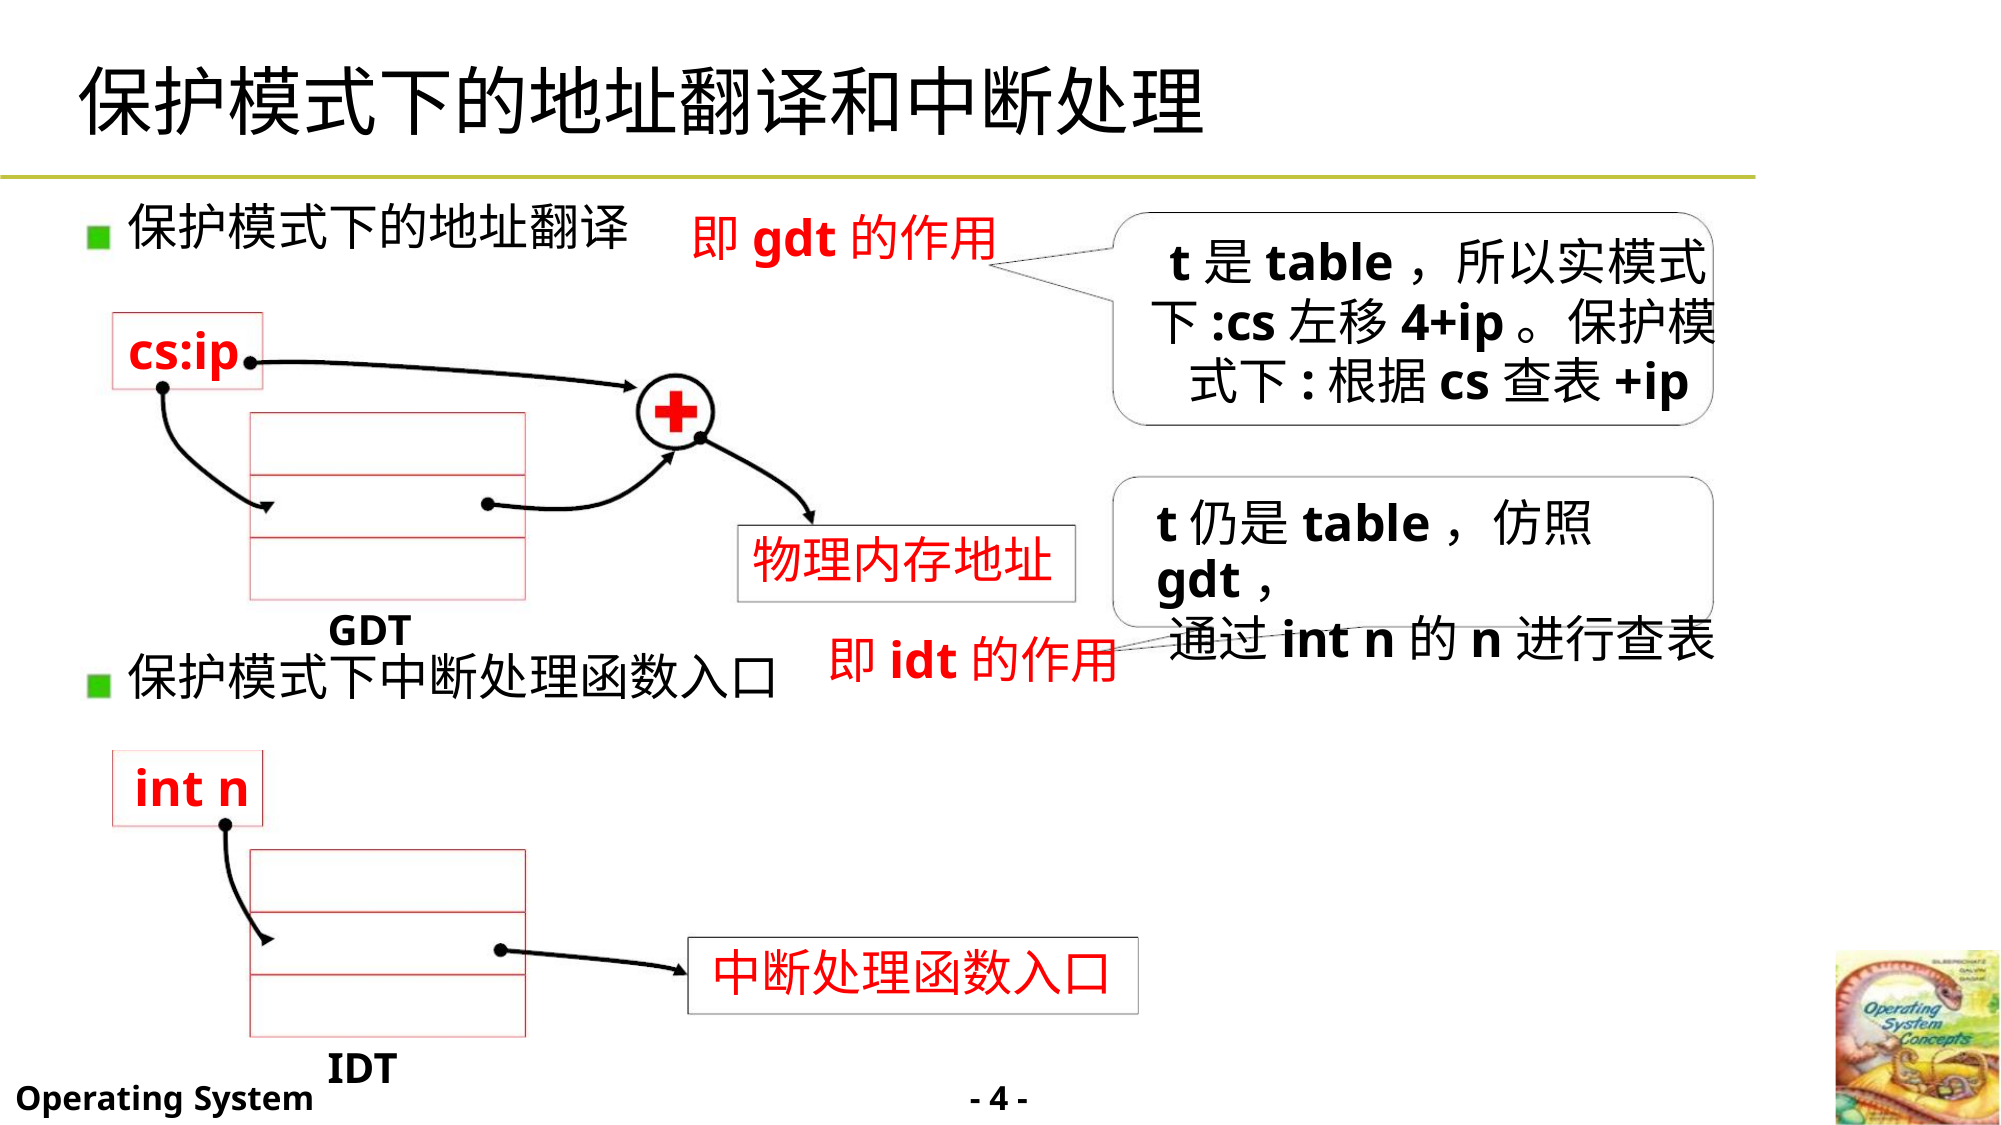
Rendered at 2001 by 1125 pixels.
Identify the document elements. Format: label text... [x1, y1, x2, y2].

text_box 保护模式下的地址翻译和中断处理 [77, 69, 1375, 145]
text_box 物理内存地址 [752, 538, 1129, 589]
text_box 中断处理函数入口 [711, 951, 1189, 1002]
text_box 即gdt的作用 [689, 210, 1044, 267]
text_box [80, 667, 113, 701]
text_box Operating System [15, 1079, 322, 1117]
text_box t是table，所以实模式 下:cs左移4+ip。保护模 式下:根据cs查表+ip [1149, 234, 1754, 410]
text_box 即idt的作用 [827, 632, 1165, 689]
text_box [112, 750, 1139, 1038]
text_box [1835, 950, 2000, 1125]
text_box cs:ip [129, 323, 321, 380]
text_box t仍是table，仿照gdt， 通过int n的n进行查表 [1156, 495, 1746, 668]
text_box int n [134, 760, 316, 817]
text_box [80, 212, 1715, 654]
text_box 保护模式下的地址翻译 [127, 205, 705, 256]
text_box IDT [327, 1045, 458, 1092]
text_box - 4 - [970, 1079, 1080, 1117]
text_box GDT 保护模式下中断处理函数入口 [127, 607, 879, 706]
text_box [0, 175, 1757, 179]
